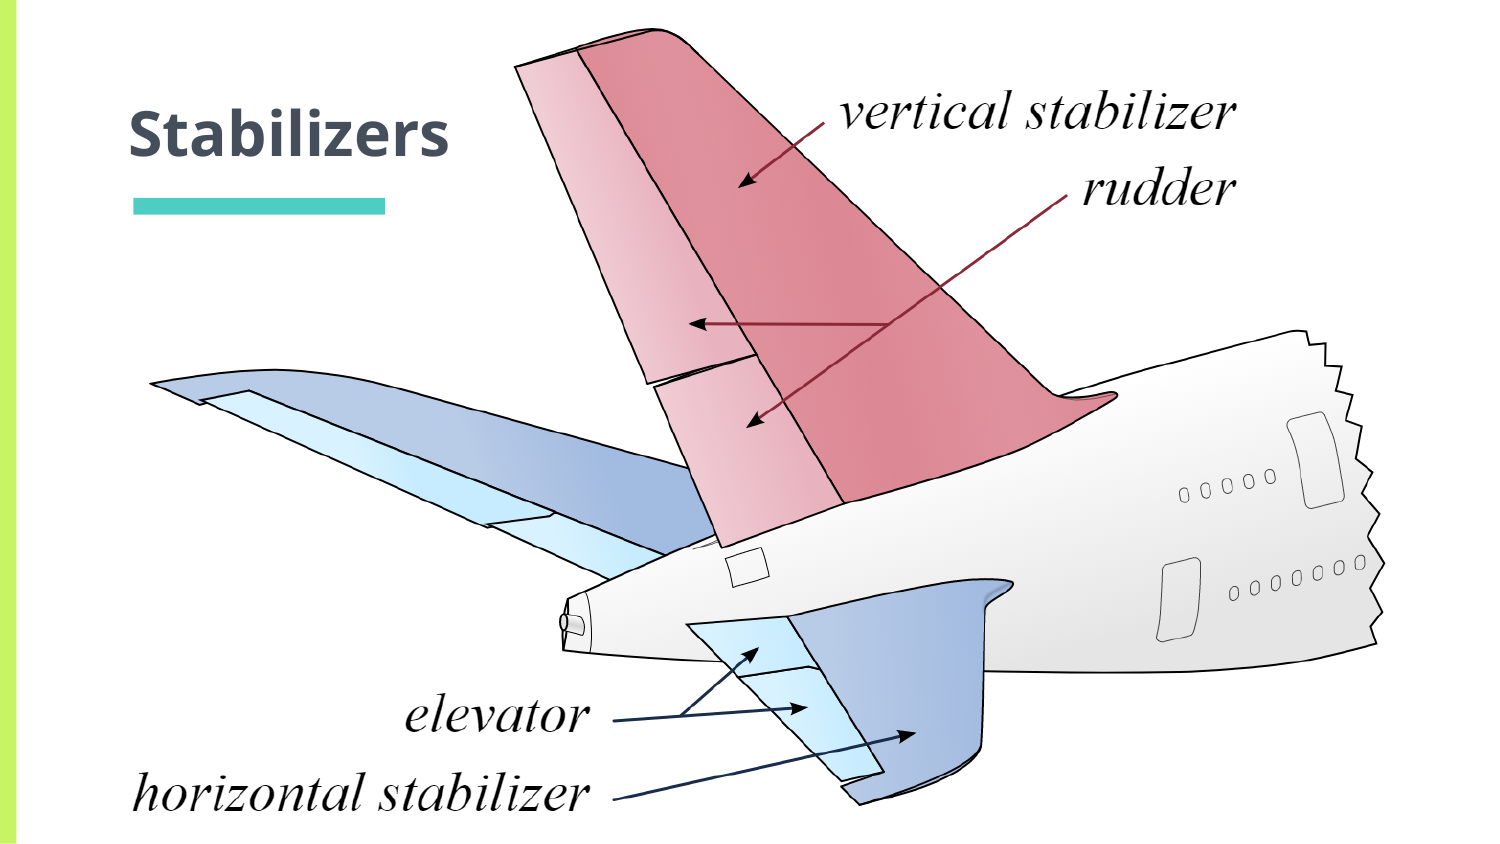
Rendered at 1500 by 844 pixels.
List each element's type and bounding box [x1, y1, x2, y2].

picture [104, 0, 1413, 844]
